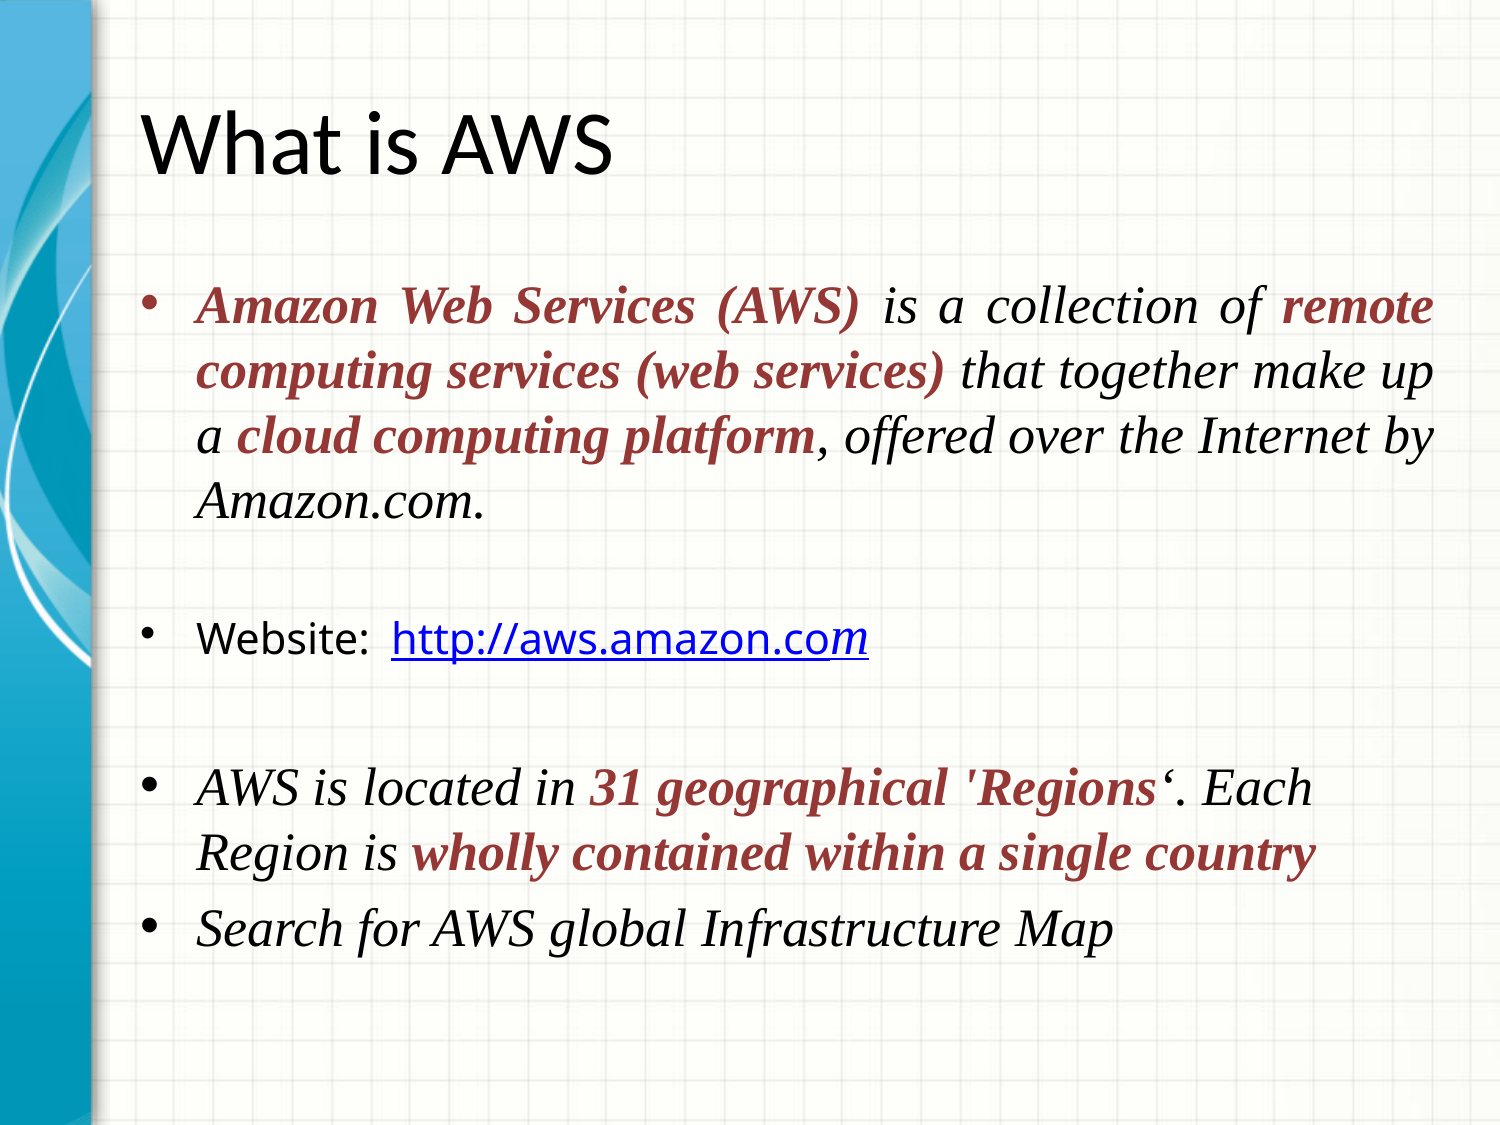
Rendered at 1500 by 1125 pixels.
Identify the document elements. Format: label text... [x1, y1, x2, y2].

title What is AWS [125, 44, 1450, 232]
list Amazon Web Services (AWS) is a collection of remote computing services (web services) that together make up a cloud computing platform, offered over the Internet by Amazon.com. Website: http://aws.amazon.com AWS is located in 31 geographical 'Regions‘. Each Region is wholly contained within a single country Search for AWS global Infrastructure Map [125, 261, 1450, 967]
picture [0, 0, 1500, 1125]
